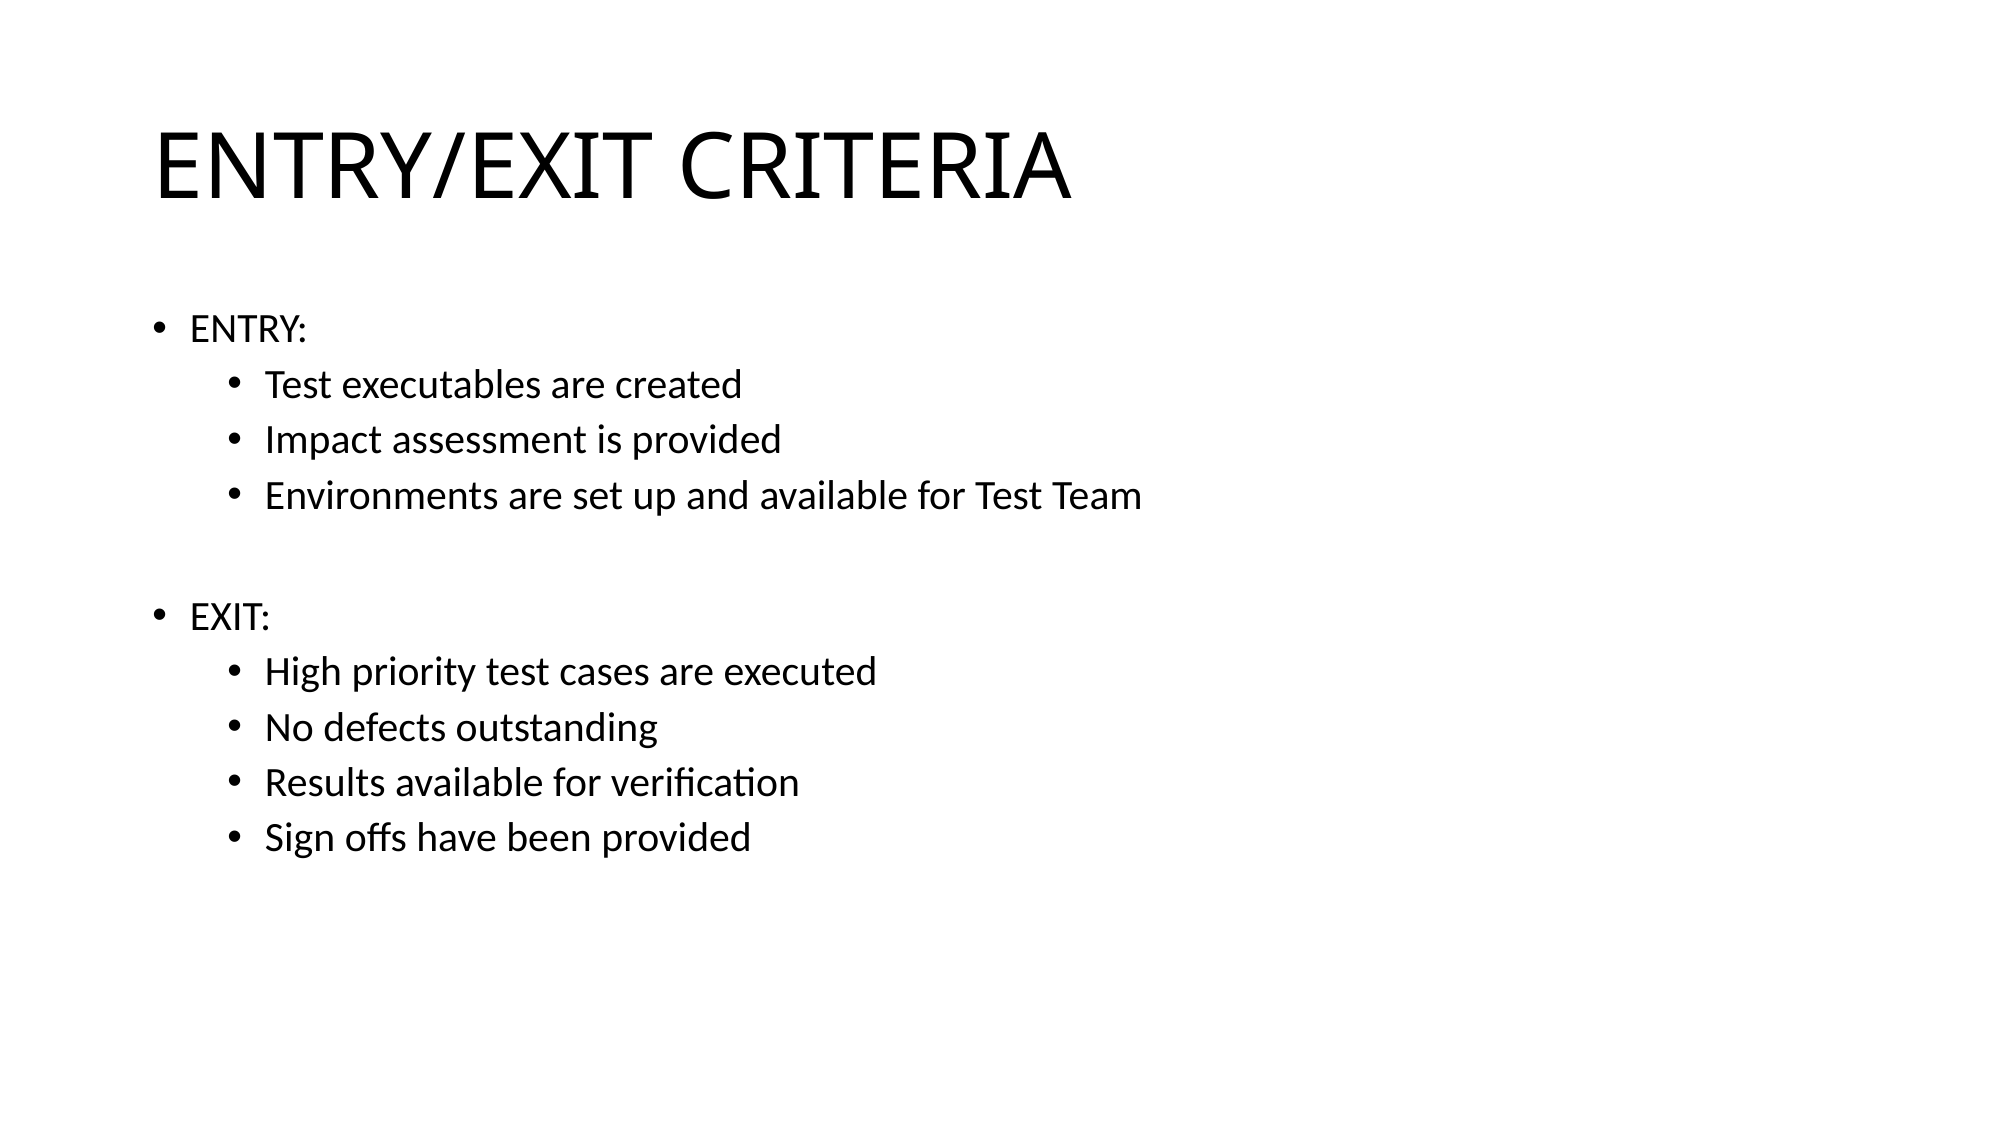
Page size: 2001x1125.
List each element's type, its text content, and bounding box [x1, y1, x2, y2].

title ENTRY/EXIT CRITERIA [137, 59, 1863, 278]
list ENTRY: Test executables are created Impact assessment is provided Environments are set up and available for Test Team EXIT: High priority test cases are executed No defects outstanding Results available for verification Sign offs have been provided [137, 299, 1863, 1014]
